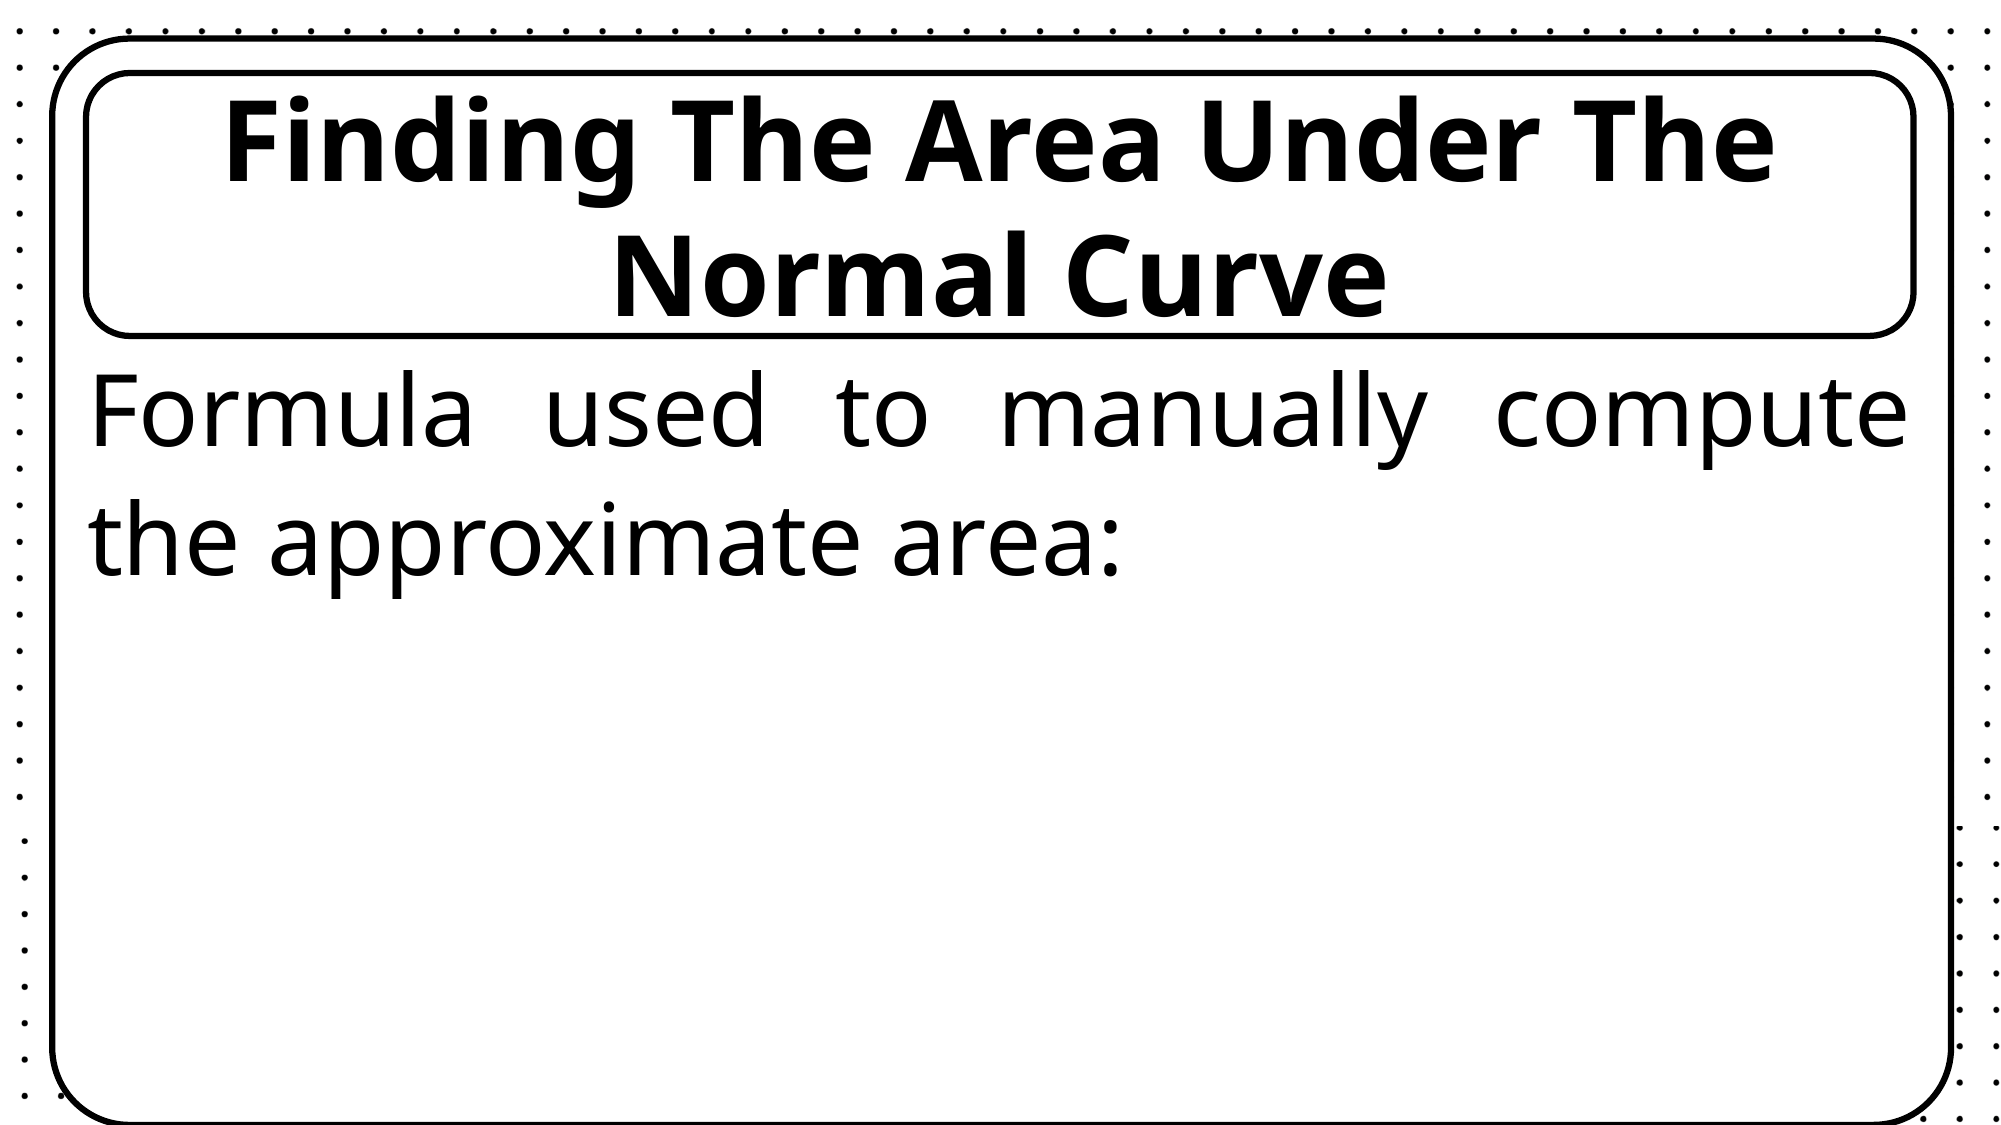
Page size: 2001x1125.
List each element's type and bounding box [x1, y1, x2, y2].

text_box [52, 38, 1952, 1125]
text_box [0, 0, 2000, 1125]
text_box [117, 342, 804, 781]
